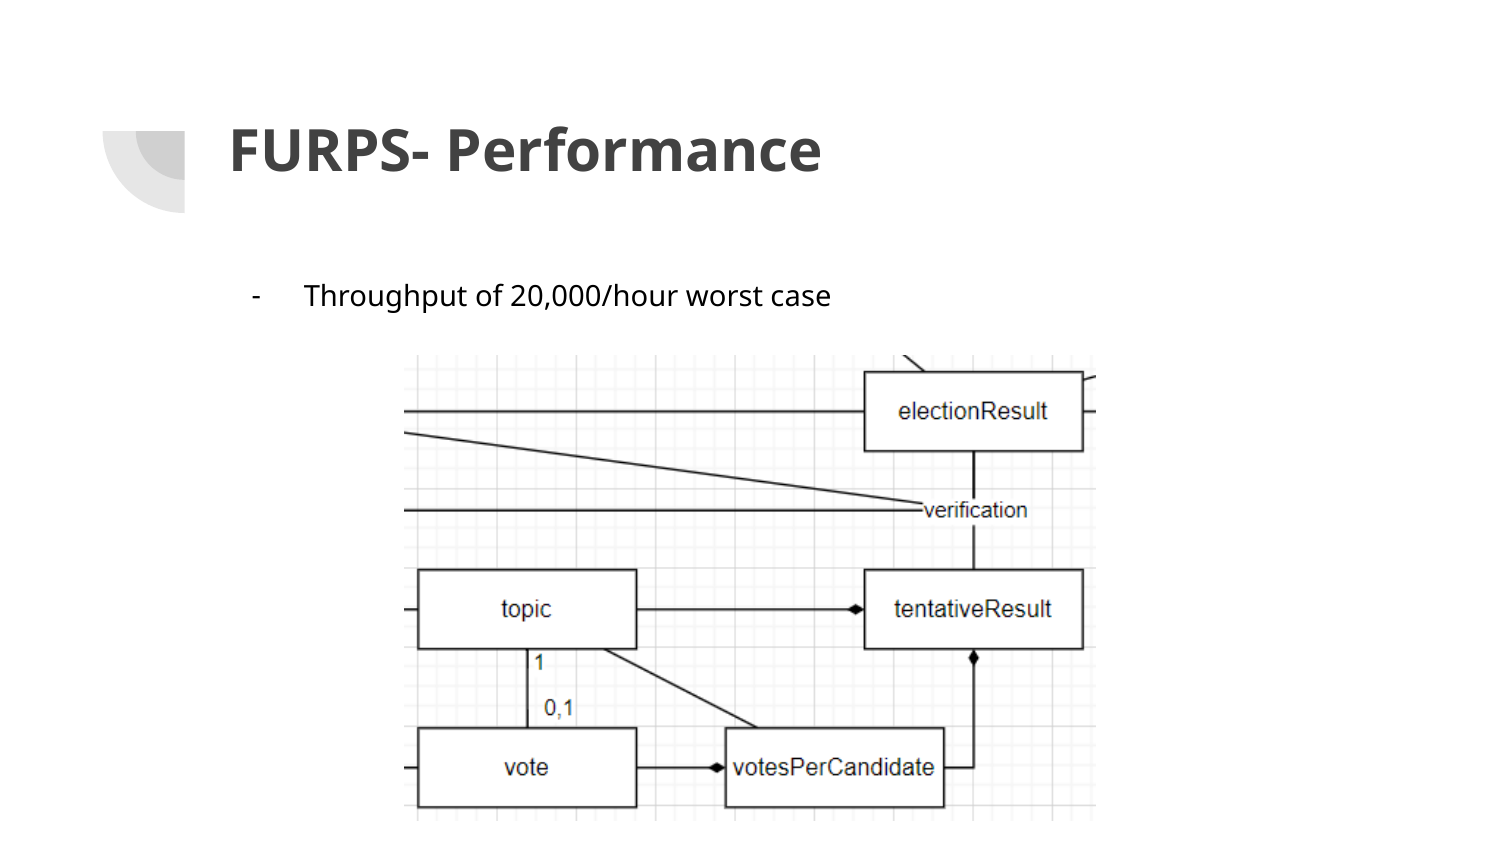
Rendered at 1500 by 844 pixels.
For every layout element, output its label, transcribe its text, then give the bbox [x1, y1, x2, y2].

picture [404, 354, 1096, 822]
title FURPS- Performance [213, 98, 1368, 263]
text_box Throughput of 20,000/hour worst case [213, 263, 1161, 502]
